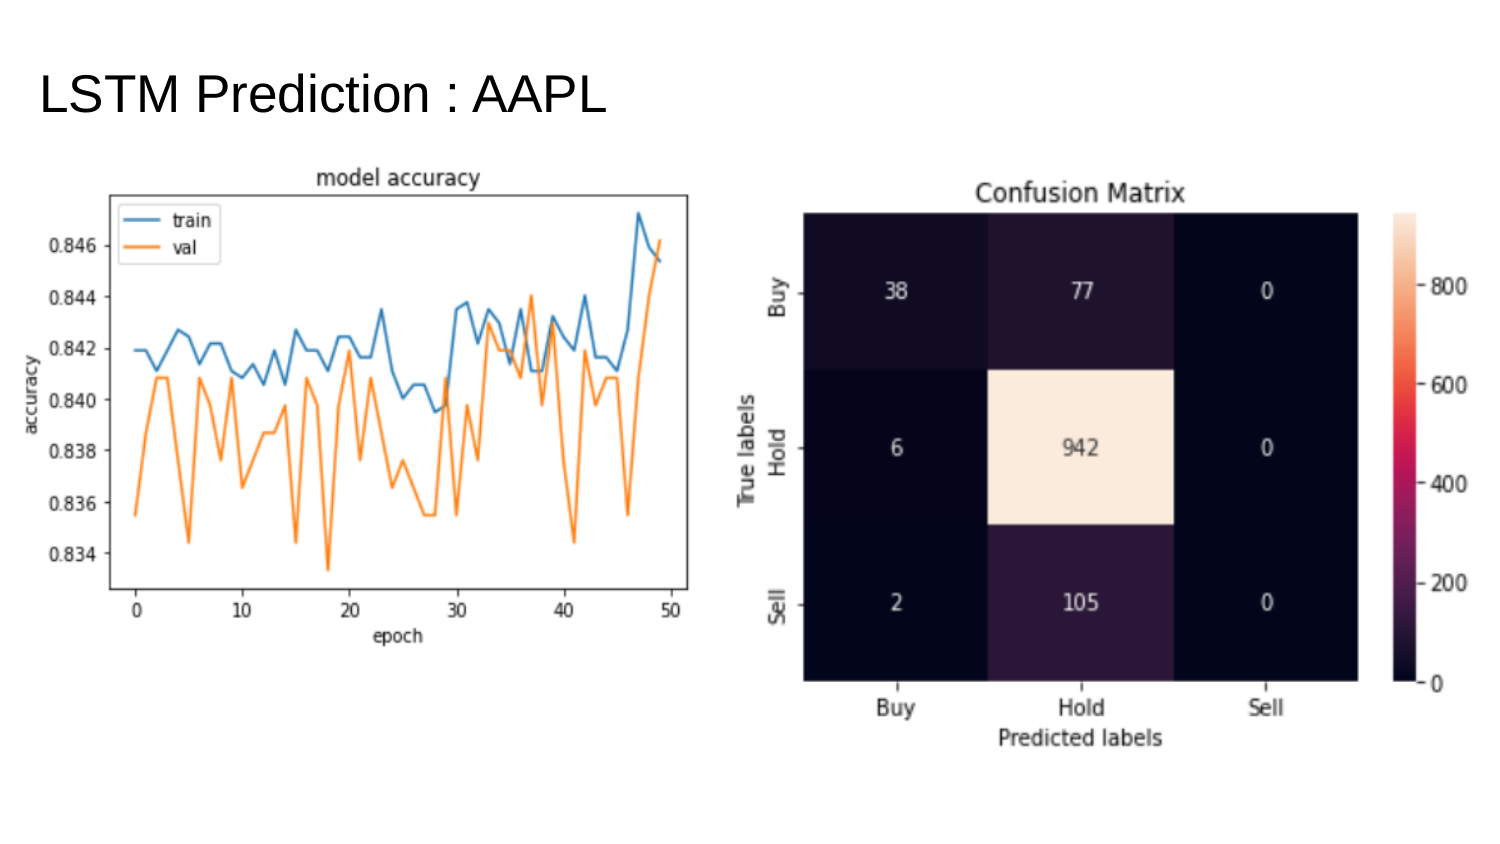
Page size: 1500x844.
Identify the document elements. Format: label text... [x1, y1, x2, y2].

title LSTM Prediction : AAPL [24, 44, 1422, 139]
picture [16, 154, 1487, 768]
